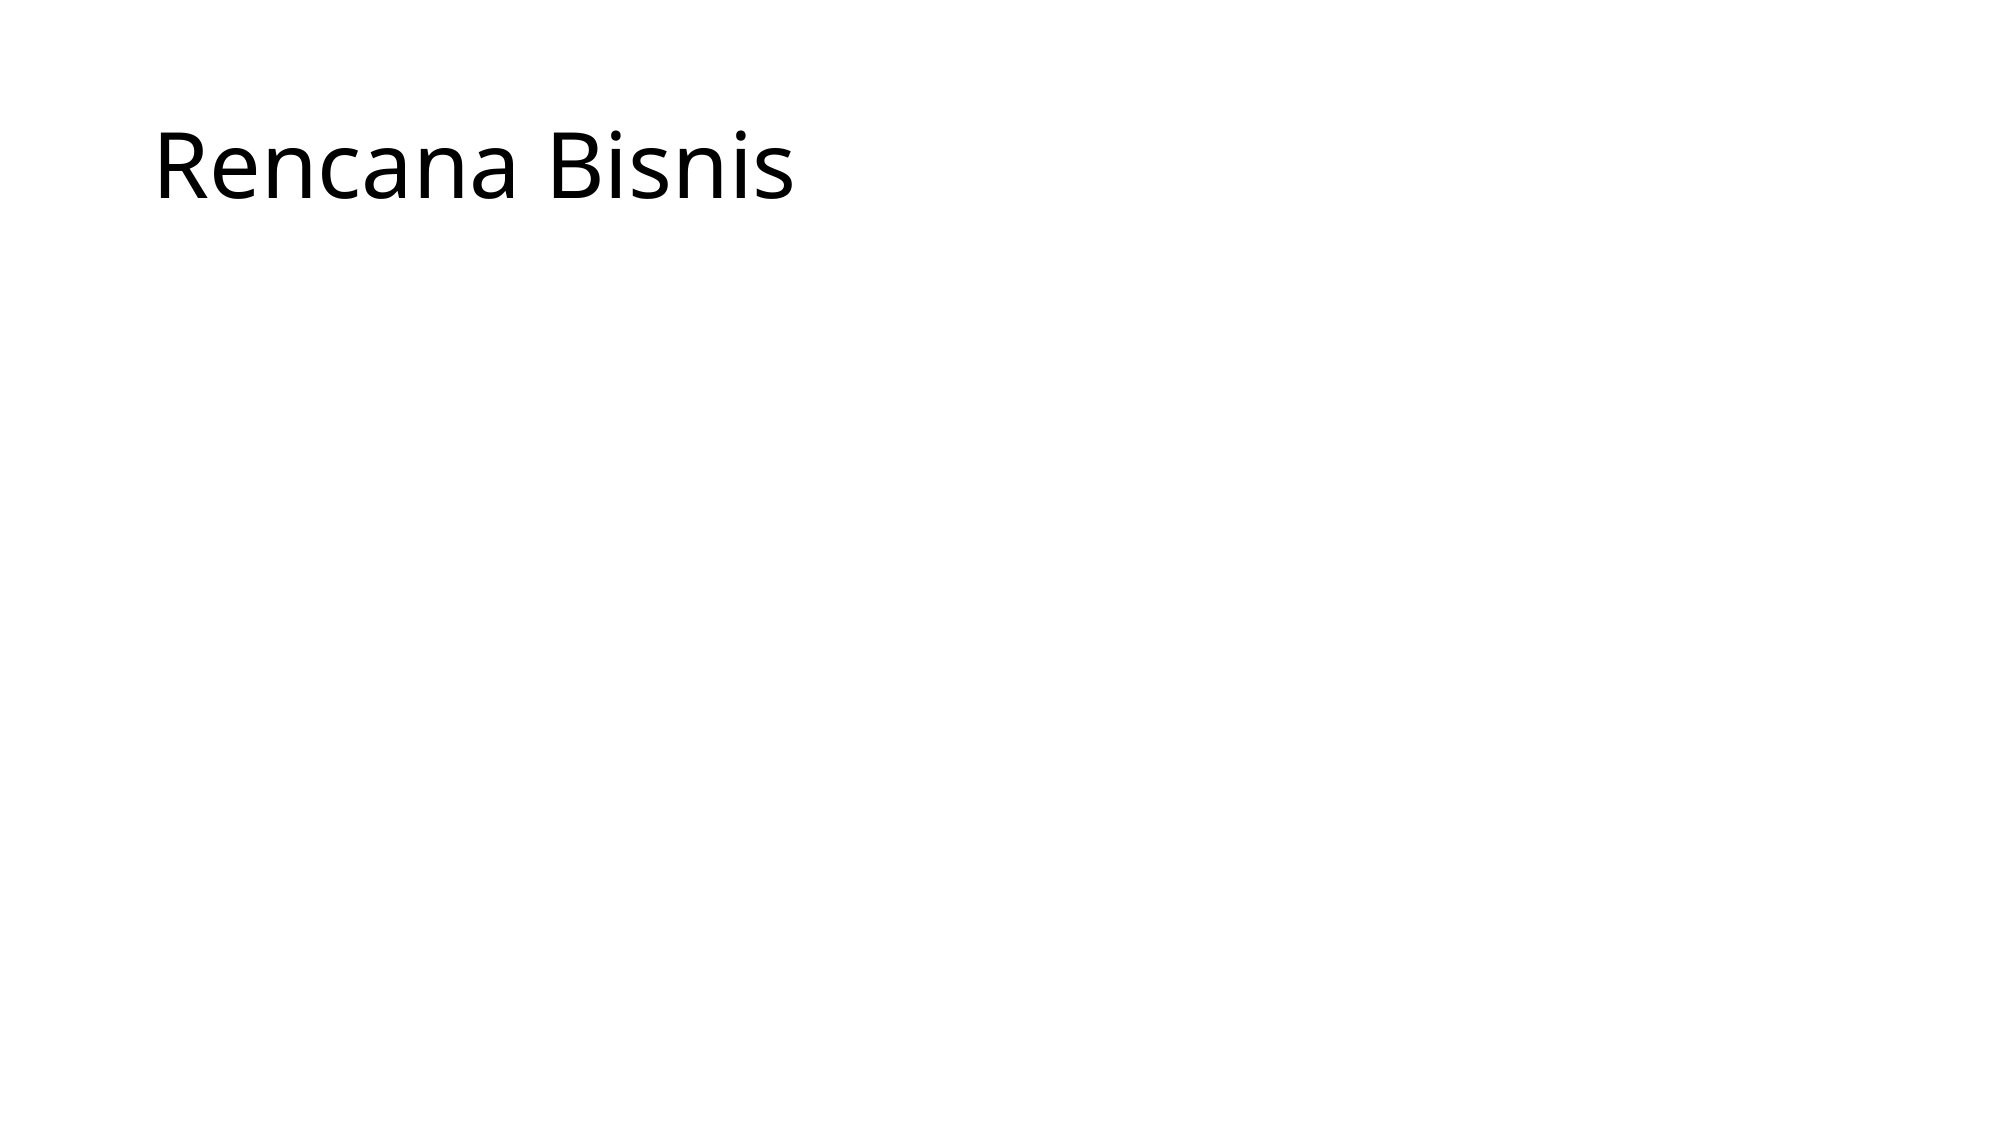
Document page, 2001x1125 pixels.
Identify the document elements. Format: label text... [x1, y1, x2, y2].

title Rencana Bisnis [137, 59, 1863, 278]
